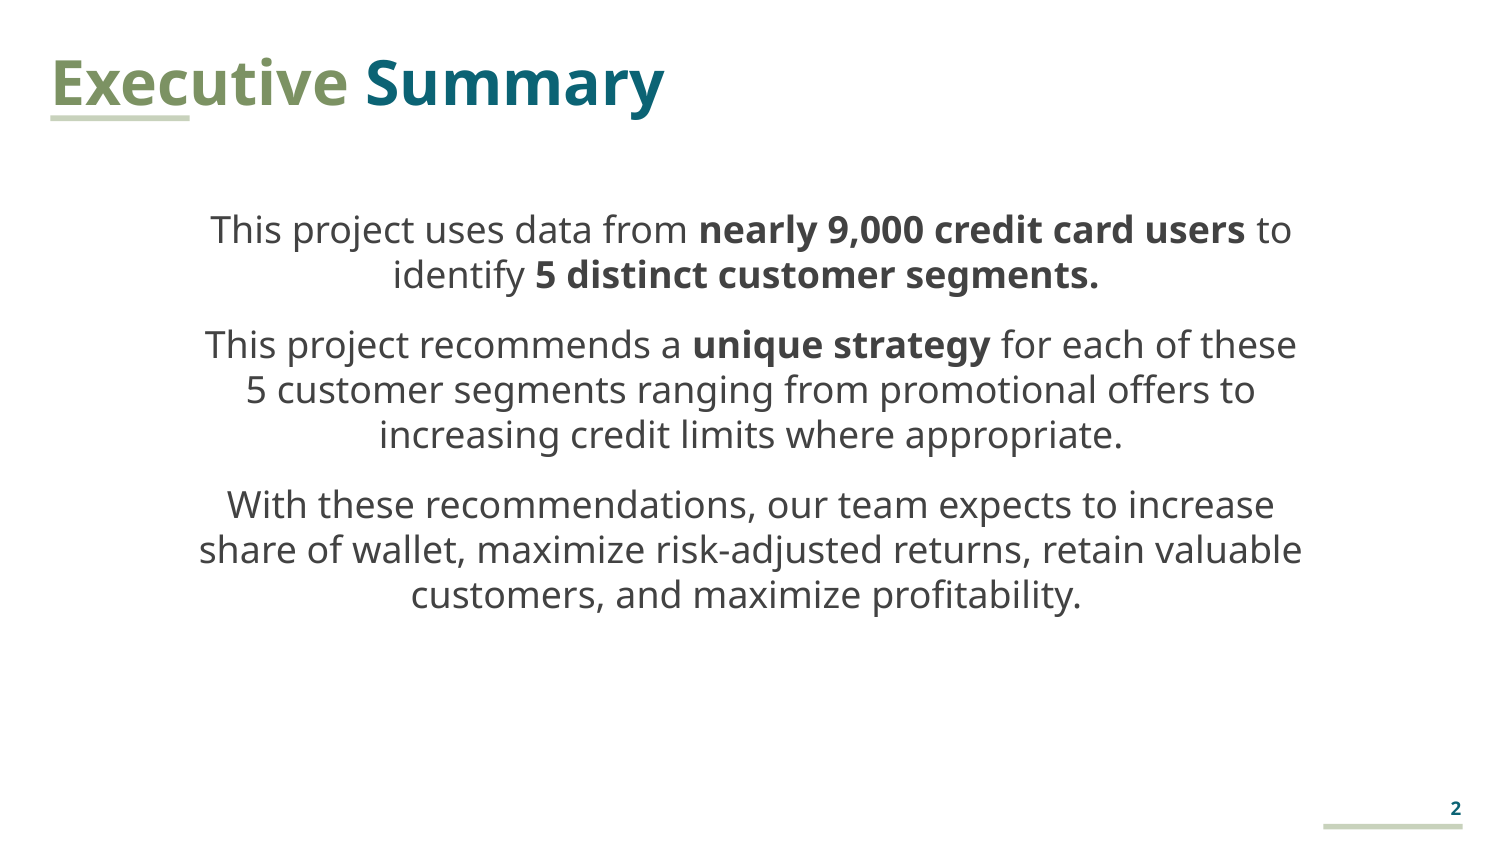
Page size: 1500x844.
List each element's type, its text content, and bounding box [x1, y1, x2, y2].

text_box [50, 115, 190, 122]
text_box This project uses data from nearly 9,000 credit card users to identify 5 distinct customer segments. This project recommends a unique strategy for each of these 5 customer segments ranging from promotional offers to increasing credit limits where appropriate. With these recommendations, our team expects to increase share of wallet, maximize risk-adjusted returns, retain valuable customers, and maximize profitability. [172, 191, 1327, 632]
text_box Executive Summary [50, 42, 1450, 118]
slide_number 2 [1386, 777, 1477, 842]
text_box [1323, 823, 1463, 830]
